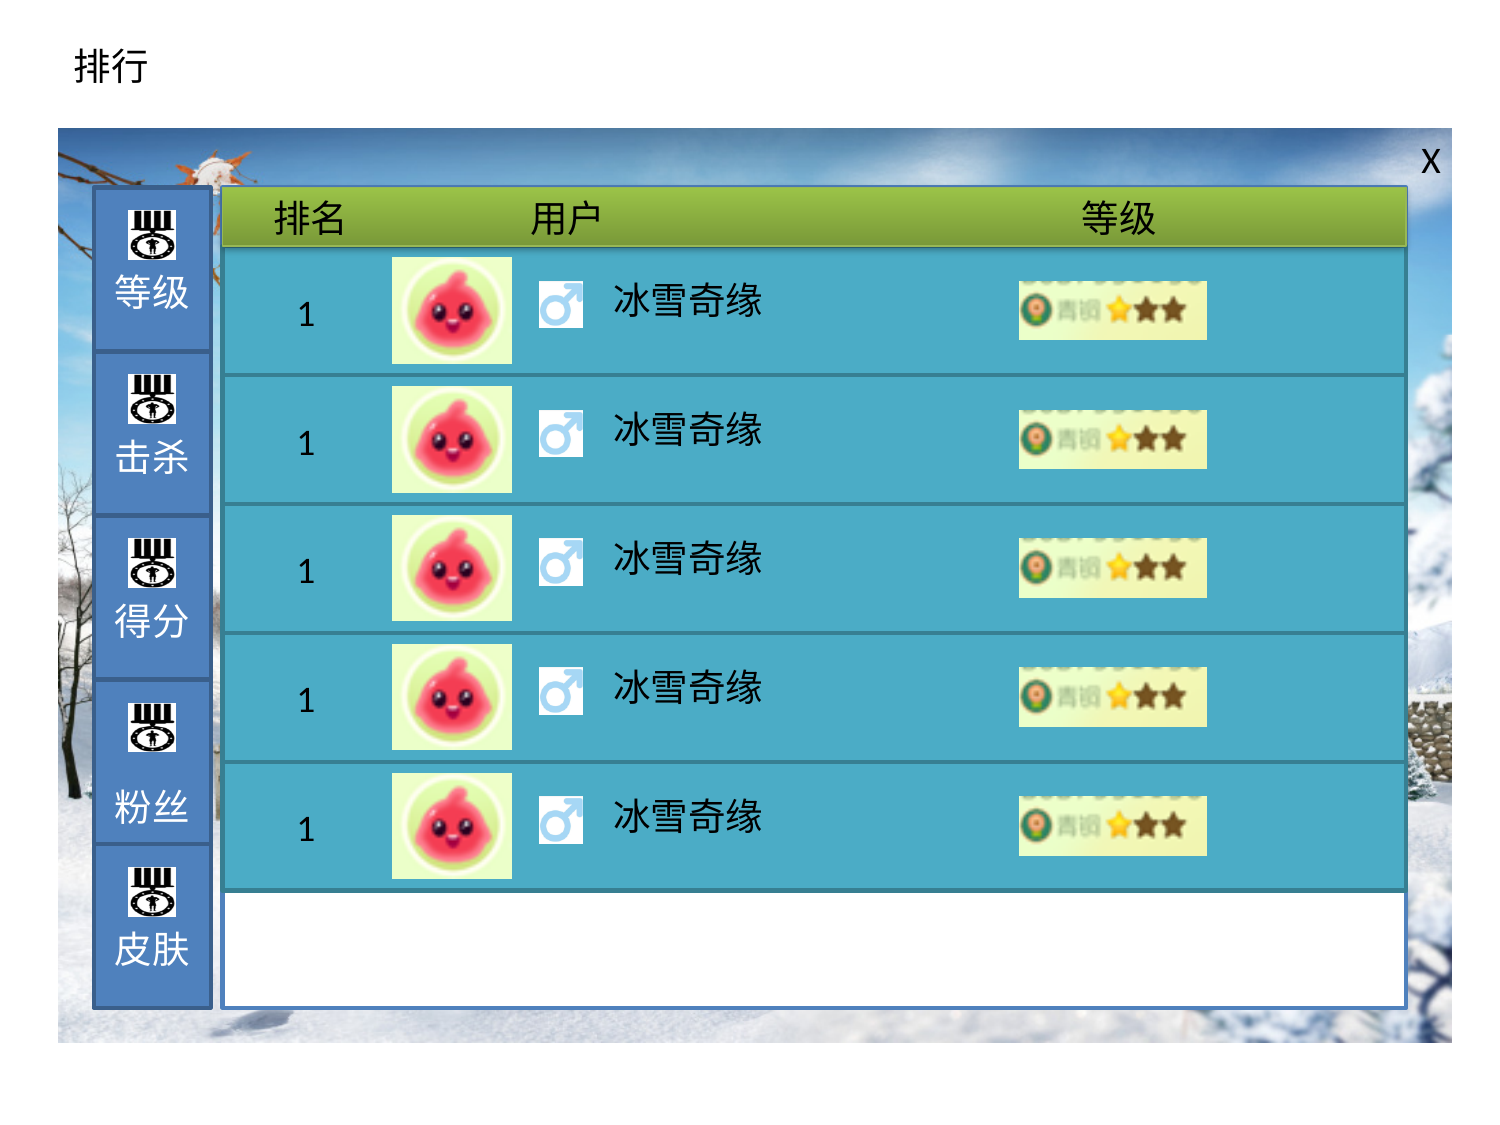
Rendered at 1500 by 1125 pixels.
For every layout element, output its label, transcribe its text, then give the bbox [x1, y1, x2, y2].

picture [58, 128, 1452, 1044]
text_box 排行 [59, 35, 164, 95]
